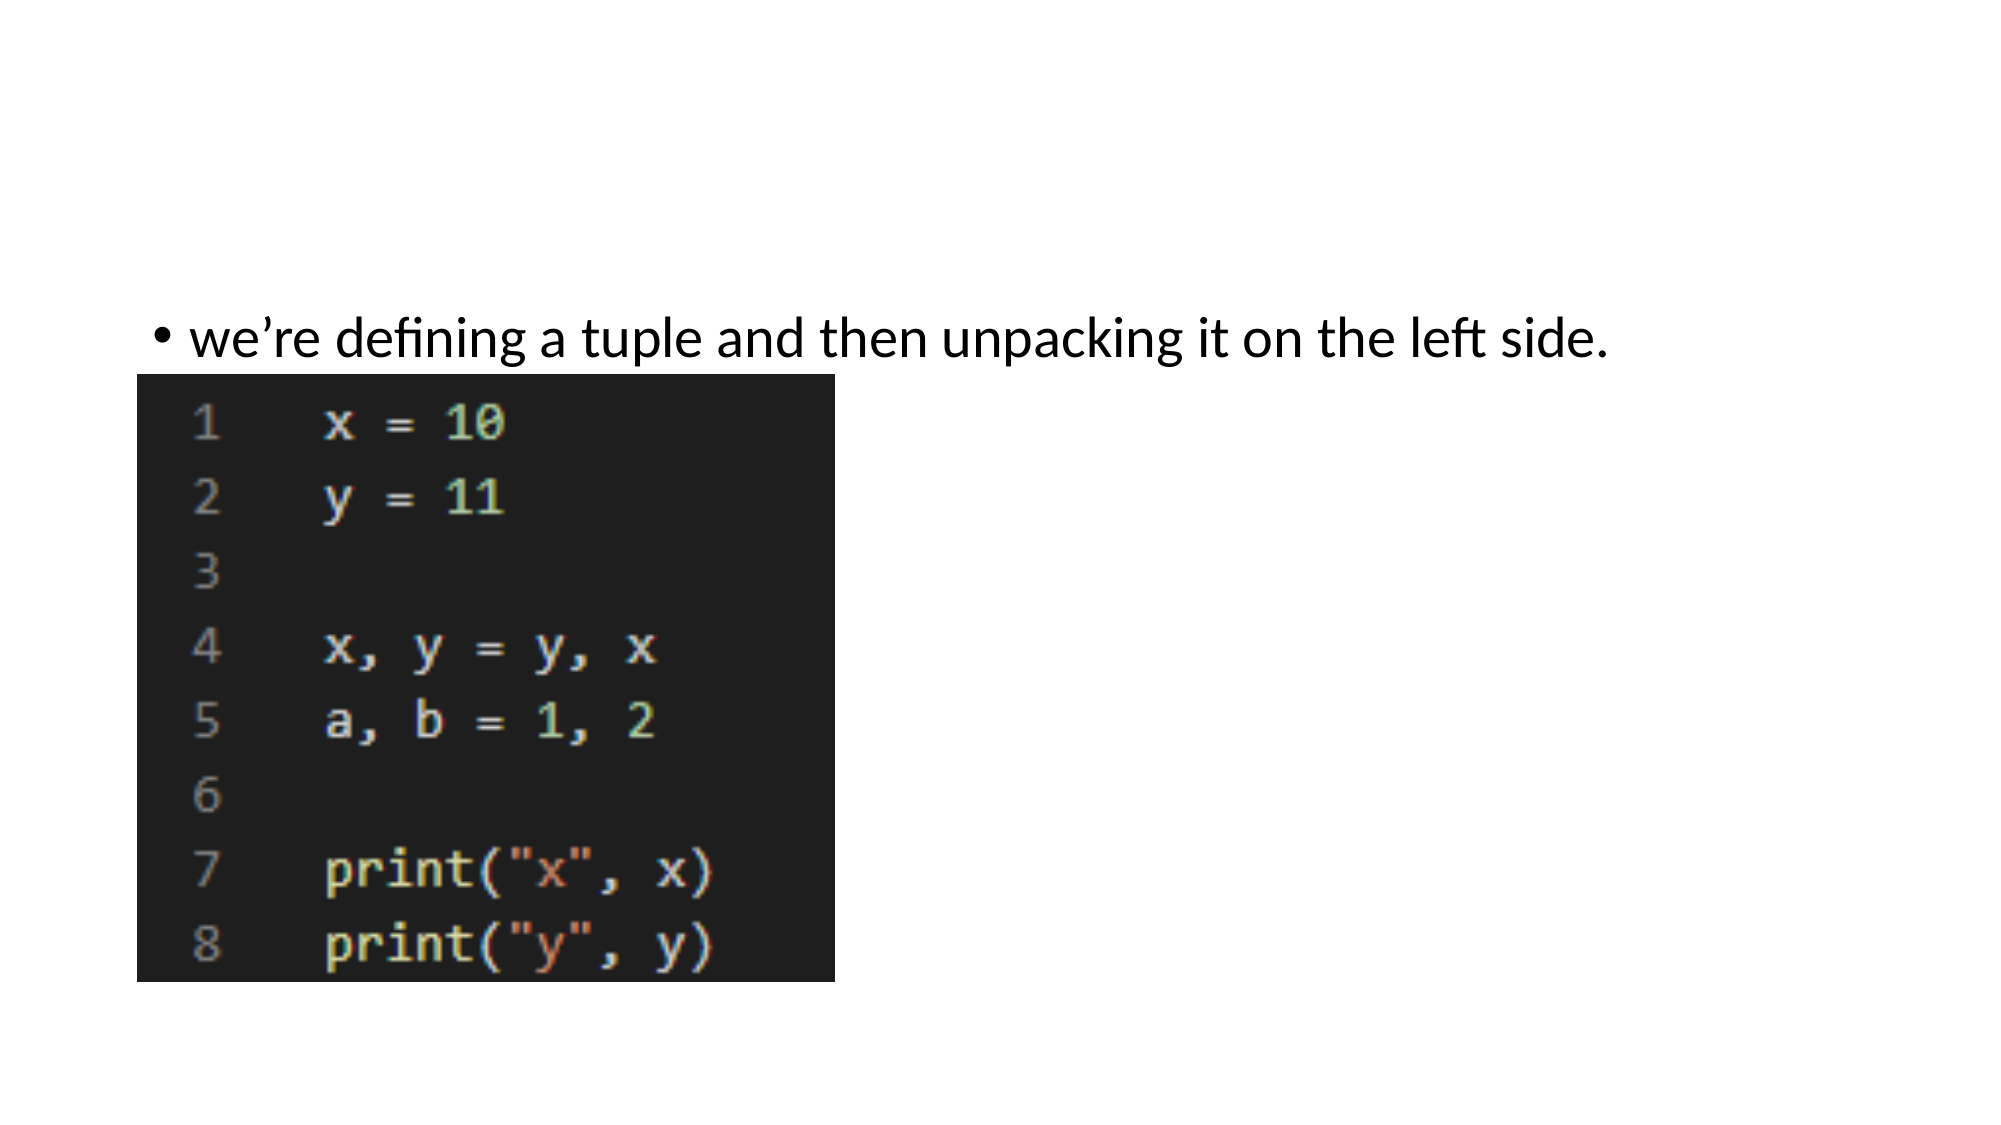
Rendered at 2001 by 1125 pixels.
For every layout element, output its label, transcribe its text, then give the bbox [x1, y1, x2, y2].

list we’re defining a tuple and then unpacking it on the left side. [137, 299, 1863, 1014]
picture [137, 374, 835, 982]
